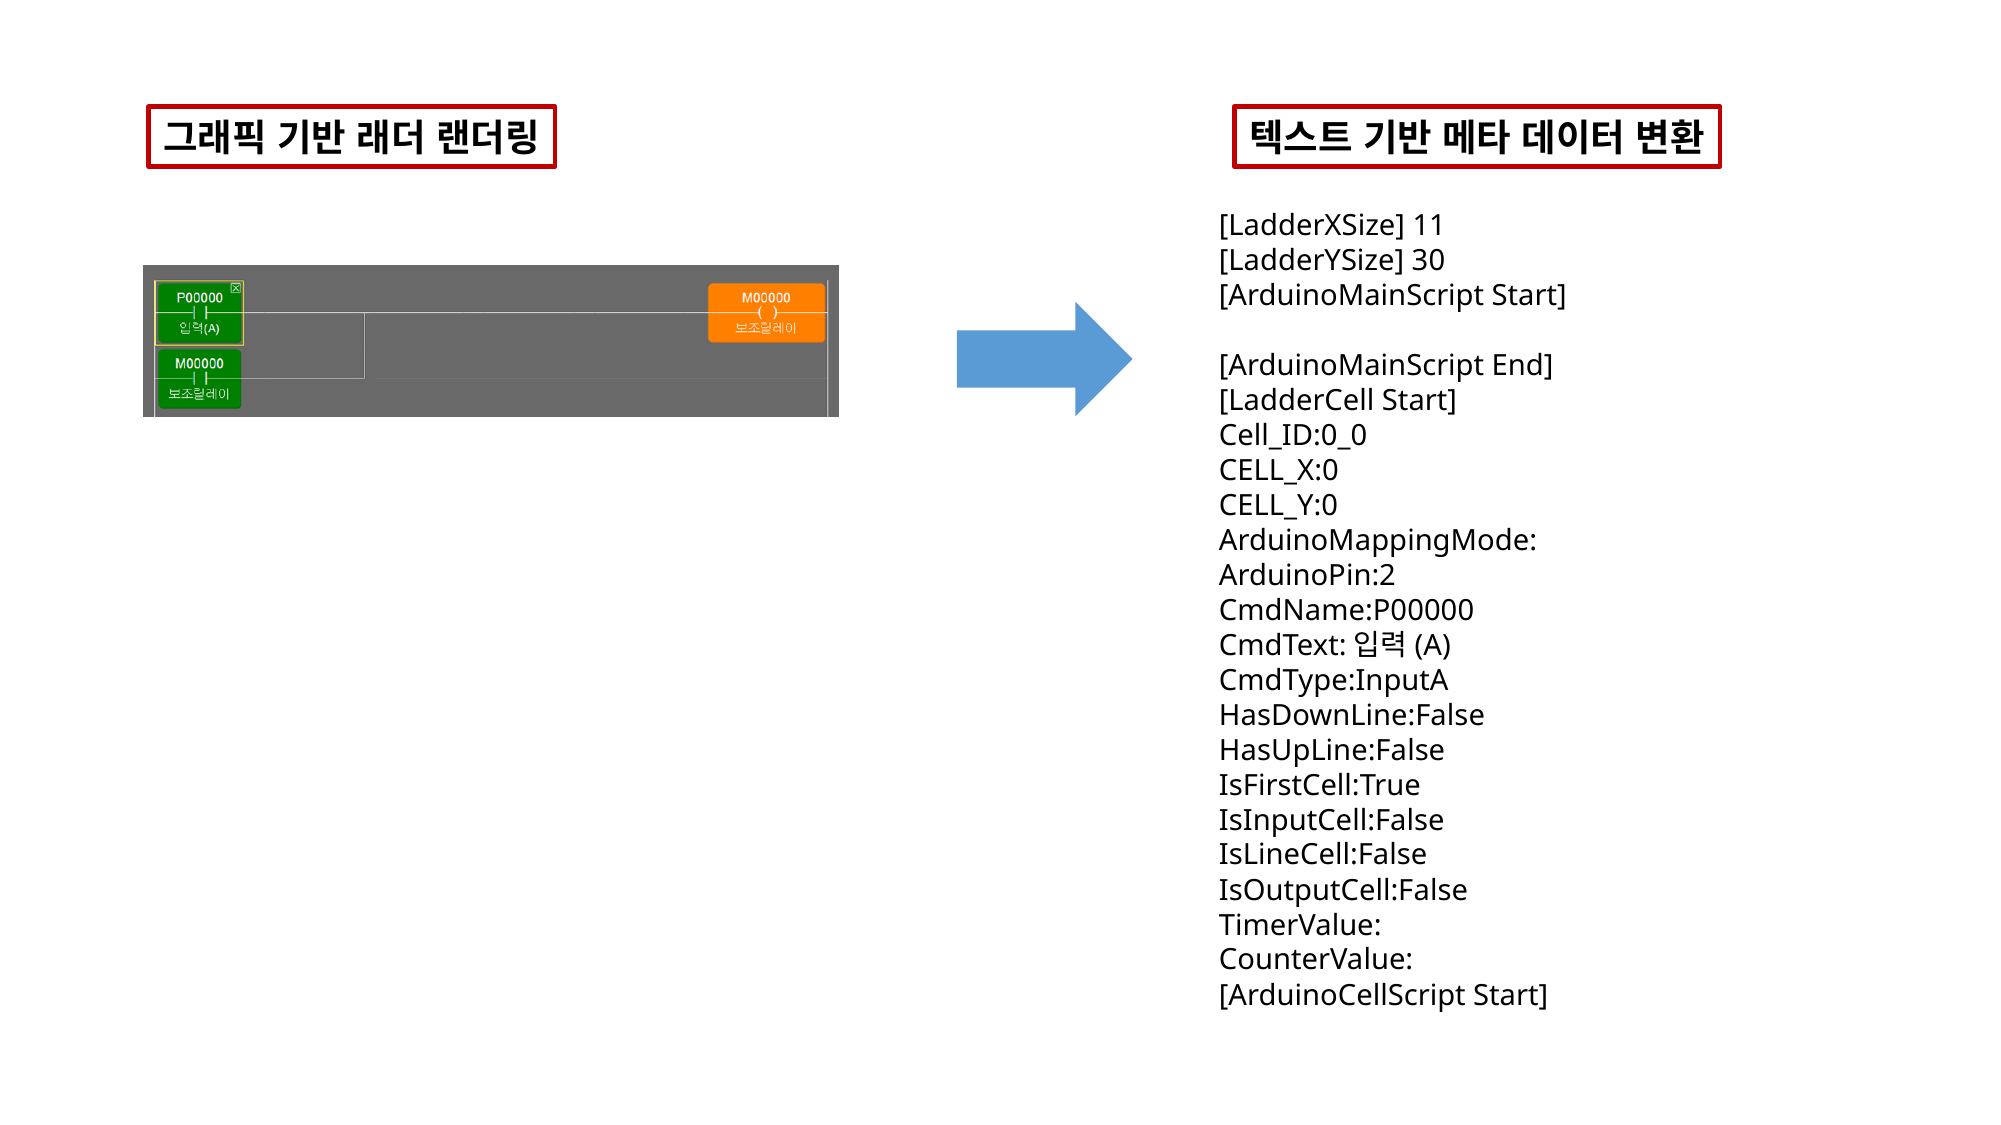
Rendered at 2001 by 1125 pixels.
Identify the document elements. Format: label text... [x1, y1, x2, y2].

text_box 그래픽 기반 래더 랜더링 [148, 106, 556, 167]
picture [143, 265, 839, 417]
text_box 텍스트 기반 메타 데이터 변환 [1234, 106, 1721, 167]
text_box [955, 299, 1135, 419]
text_box [LadderXSize] 11 [LadderYSize] 30 [ArduinoMainScript Start] [ArduinoMainScript End] [LadderCell Start] Cell_ID:0_0 CELL_X:0 CELL_Y:0 ArduinoMappingMode: ArduinoPin:2 CmdName:P00000 CmdText:입력(A) CmdType:InputA HasDownLine:False HasUpLine:False IsFirstCell:True IsInputCell:False IsLineCell:False IsOutputCell:False TimerValue: CounterValue: [ArduinoCellScript Start] [1204, 199, 1582, 1019]
